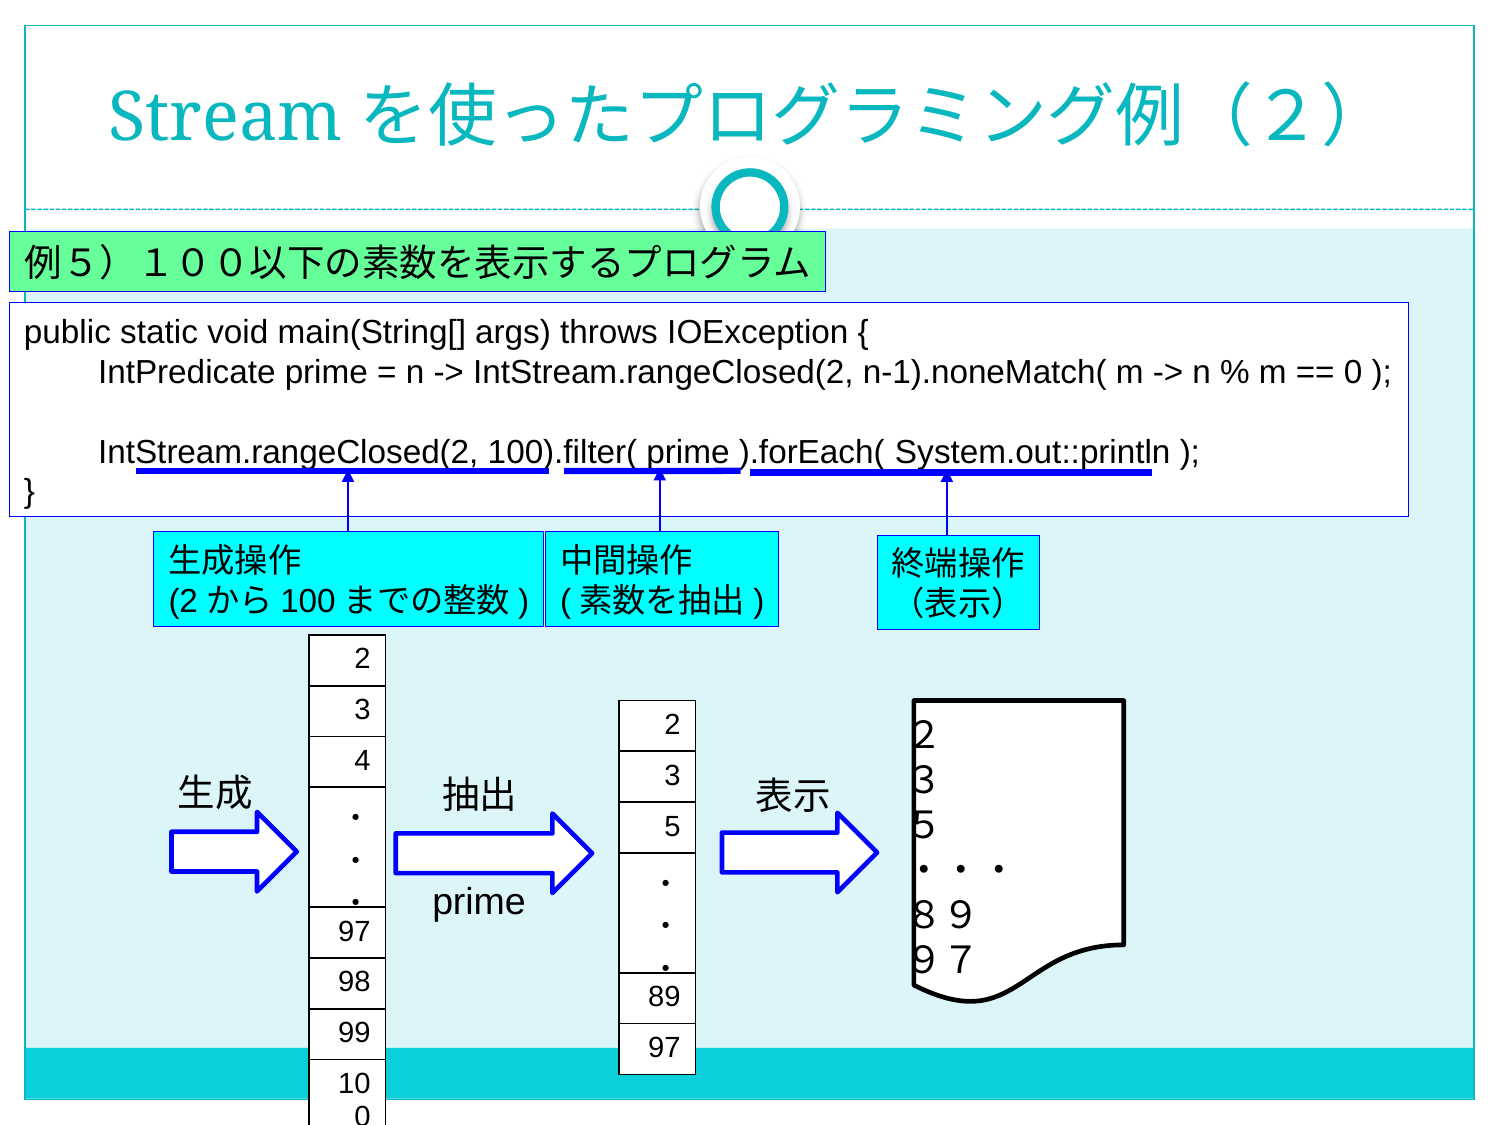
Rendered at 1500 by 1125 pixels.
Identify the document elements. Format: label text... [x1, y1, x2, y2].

table_cell 97 [620, 1024, 695, 1074]
text_box 生成操作 (2から100までの整数) [153, 531, 544, 627]
table_cell 97 [310, 908, 385, 957]
table_cell ・・・ [620, 854, 695, 972]
text_box [913, 700, 1124, 976]
text_box 中間操作 (素数を抽出) [545, 531, 779, 627]
text_box [922, 989, 1012, 1002]
table_cell 89 [620, 974, 695, 1023]
table_header 2 [620, 701, 695, 750]
table_cell 4 [310, 737, 385, 786]
text_box 終端操作 （表示） [877, 535, 1040, 630]
text_box [722, 821, 878, 893]
title Streamを使ったプログラミング例（２） [49, 37, 1450, 162]
table_cell 3 [310, 687, 385, 736]
text_box 抽出 [427, 763, 533, 823]
text_box prime [417, 869, 541, 930]
table_cell 98 [310, 959, 385, 1008]
text_box 生成 [162, 761, 268, 822]
table_cell 100 [310, 1060, 385, 1125]
text_box 例５）１００以下の素数を表示するプログラム [9, 231, 826, 292]
table_cell 99 [310, 1010, 385, 1059]
text_box ２ ３ ５ ・・・ ８９ ９７ [890, 704, 1033, 989]
text_box [171, 822, 297, 892]
table_header 2 [310, 636, 385, 685]
text_box 表示 [741, 764, 846, 825]
table_cell 5 [620, 803, 695, 852]
text_box [395, 813, 593, 894]
text_box public static void main(String[] args) throws IOException { IntPredicate prime = n -> IntStream.rangeClosed(2, n-1).noneMatch( m -> n % m == 0 ); IntStream.rangeClosed(2, 100).filter( prime ).forEach( System.out::println ); } [9, 302, 1409, 517]
table_cell 3 [620, 752, 695, 801]
table_cell ・・・ [310, 788, 385, 906]
